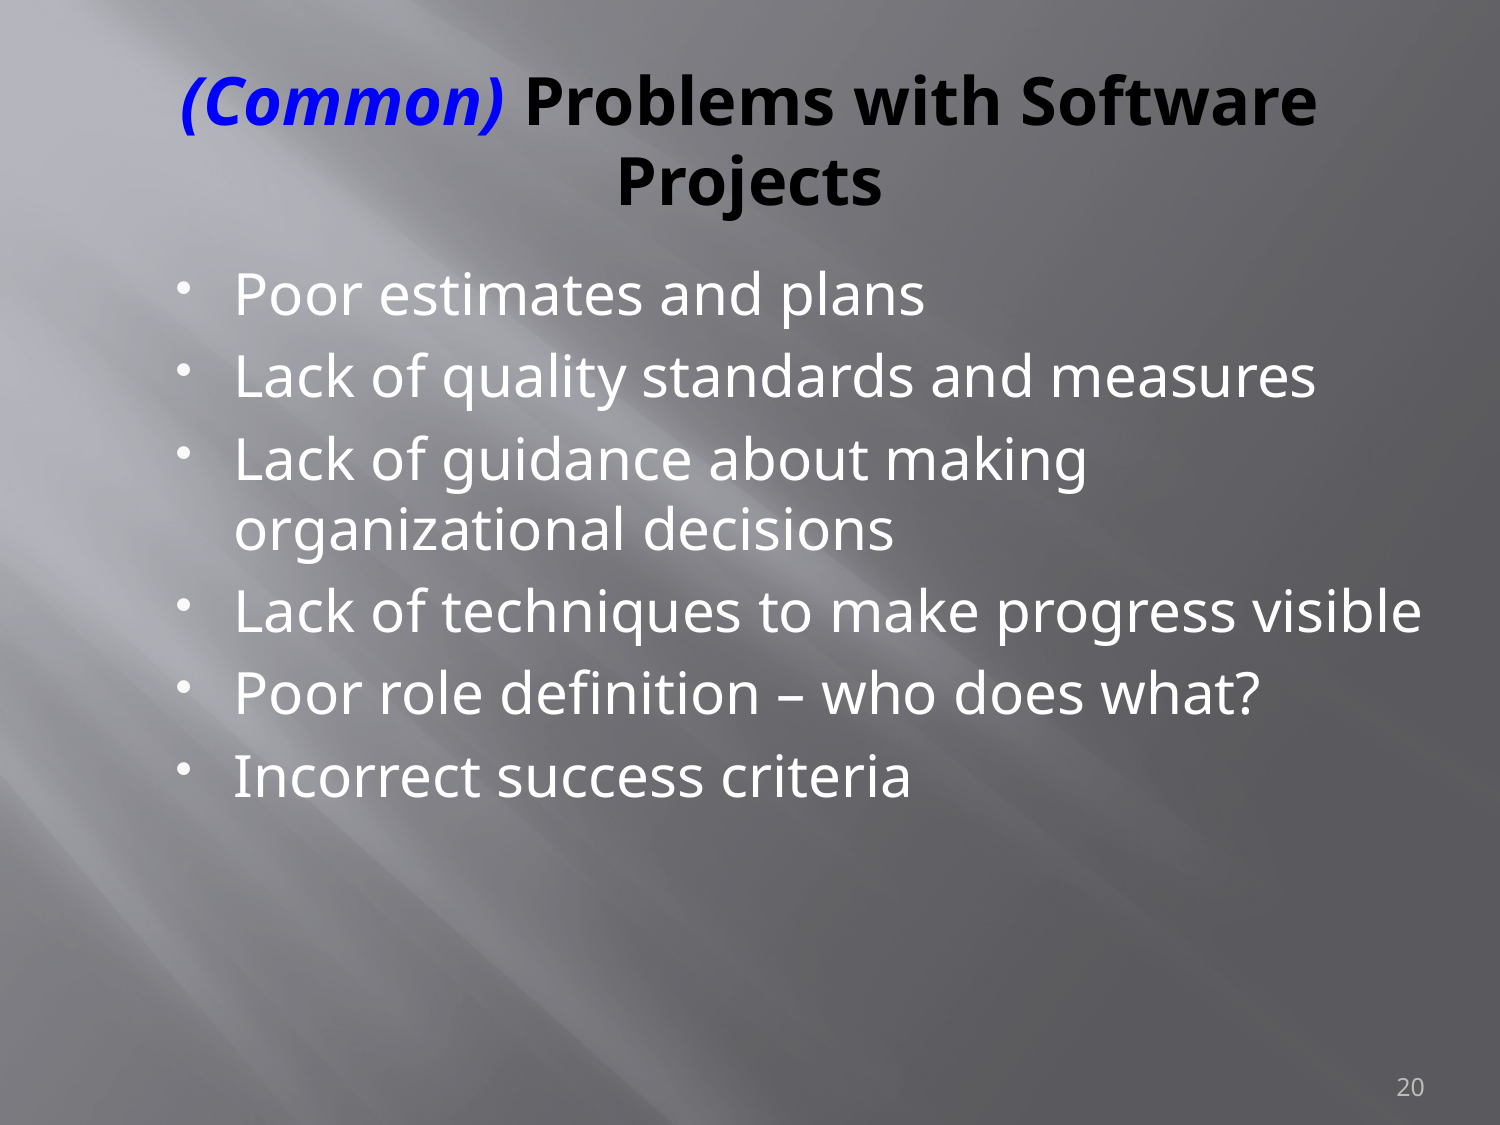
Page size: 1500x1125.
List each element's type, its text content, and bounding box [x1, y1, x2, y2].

list Poor estimates and plans Lack of quality standards and measures Lack of guidance about making organizational decisions Lack of techniques to make progress visible Poor role definition – who does what? Incorrect success criteria [162, 249, 1488, 1000]
title (Common) Problems with Software Projects [75, 45, 1425, 233]
slide_number 20 [1299, 1052, 1425, 1113]
